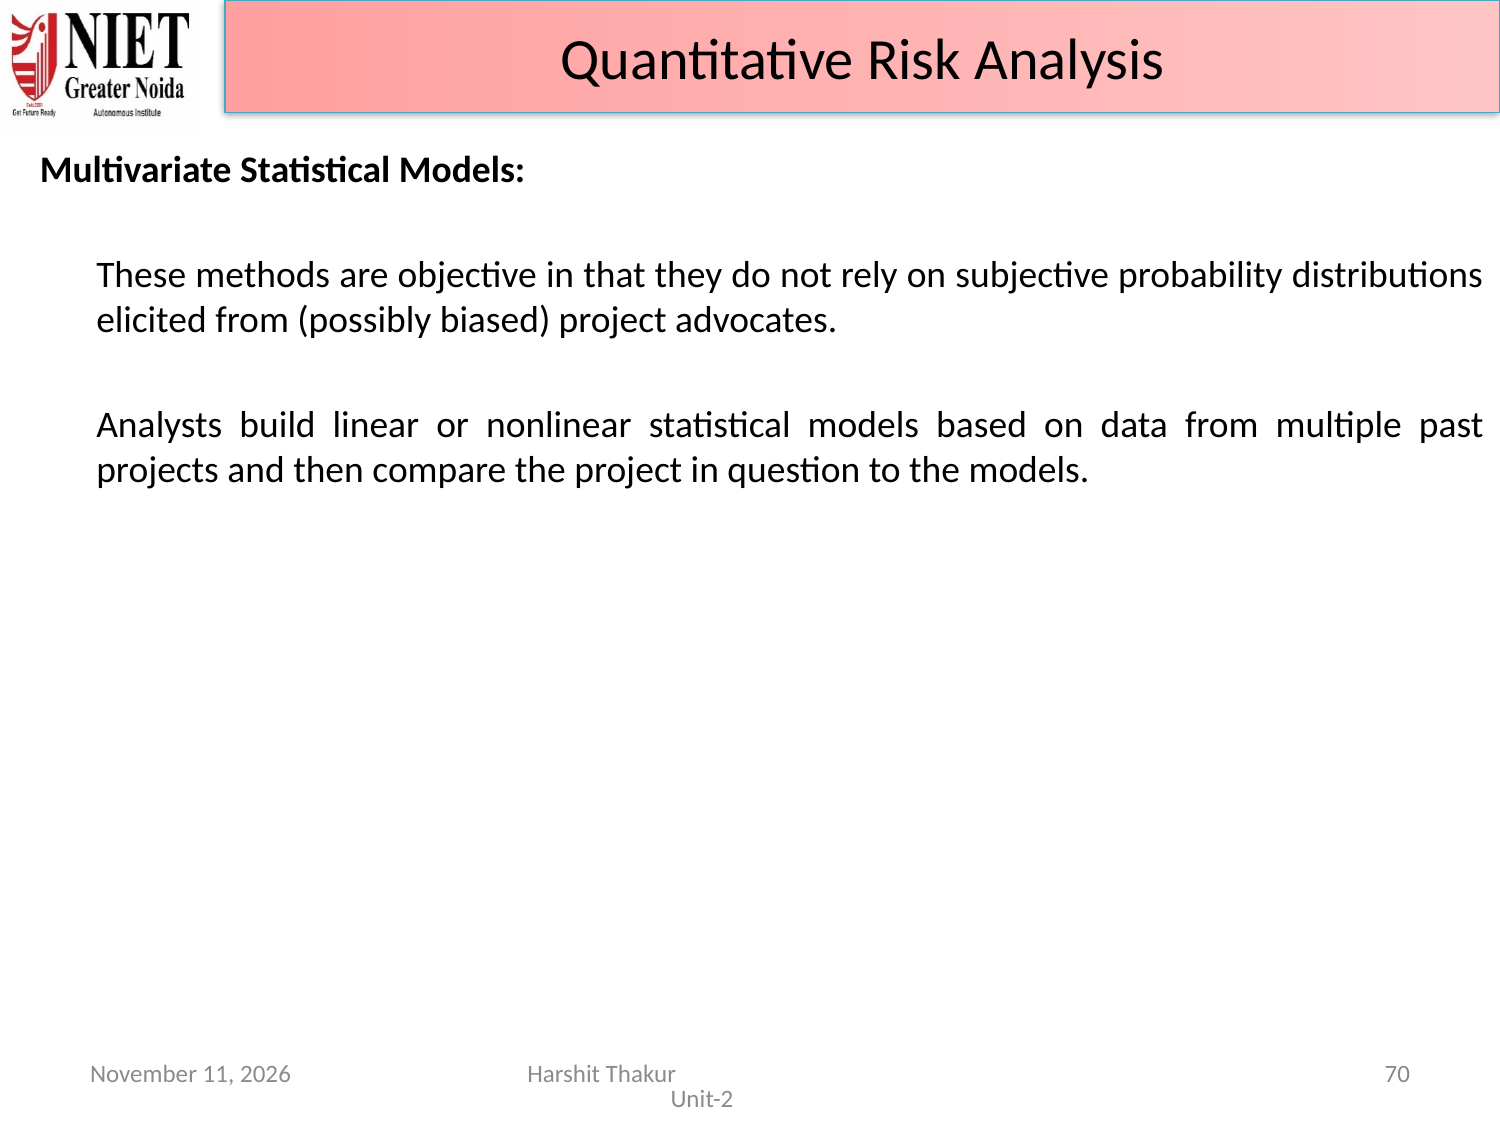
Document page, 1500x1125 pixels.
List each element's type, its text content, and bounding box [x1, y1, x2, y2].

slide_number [75, 1050, 425, 1103]
text_box Quantitative Risk Analysis [224, 0, 1500, 113]
list Multivariate Statistical Models: These methods are objective in that they do not rely on subjective probability distributions elicited from (possibly biased) project advocates. Analysts build linear or nonlinear statistical models based on data from multiple past projects and then compare the project in question to the models. [24, 137, 1500, 1050]
footer Harshit Thakur Unit-2 [512, 1050, 988, 1103]
slide_number 70 [1074, 1050, 1425, 1103]
picture [0, 0, 200, 131]
